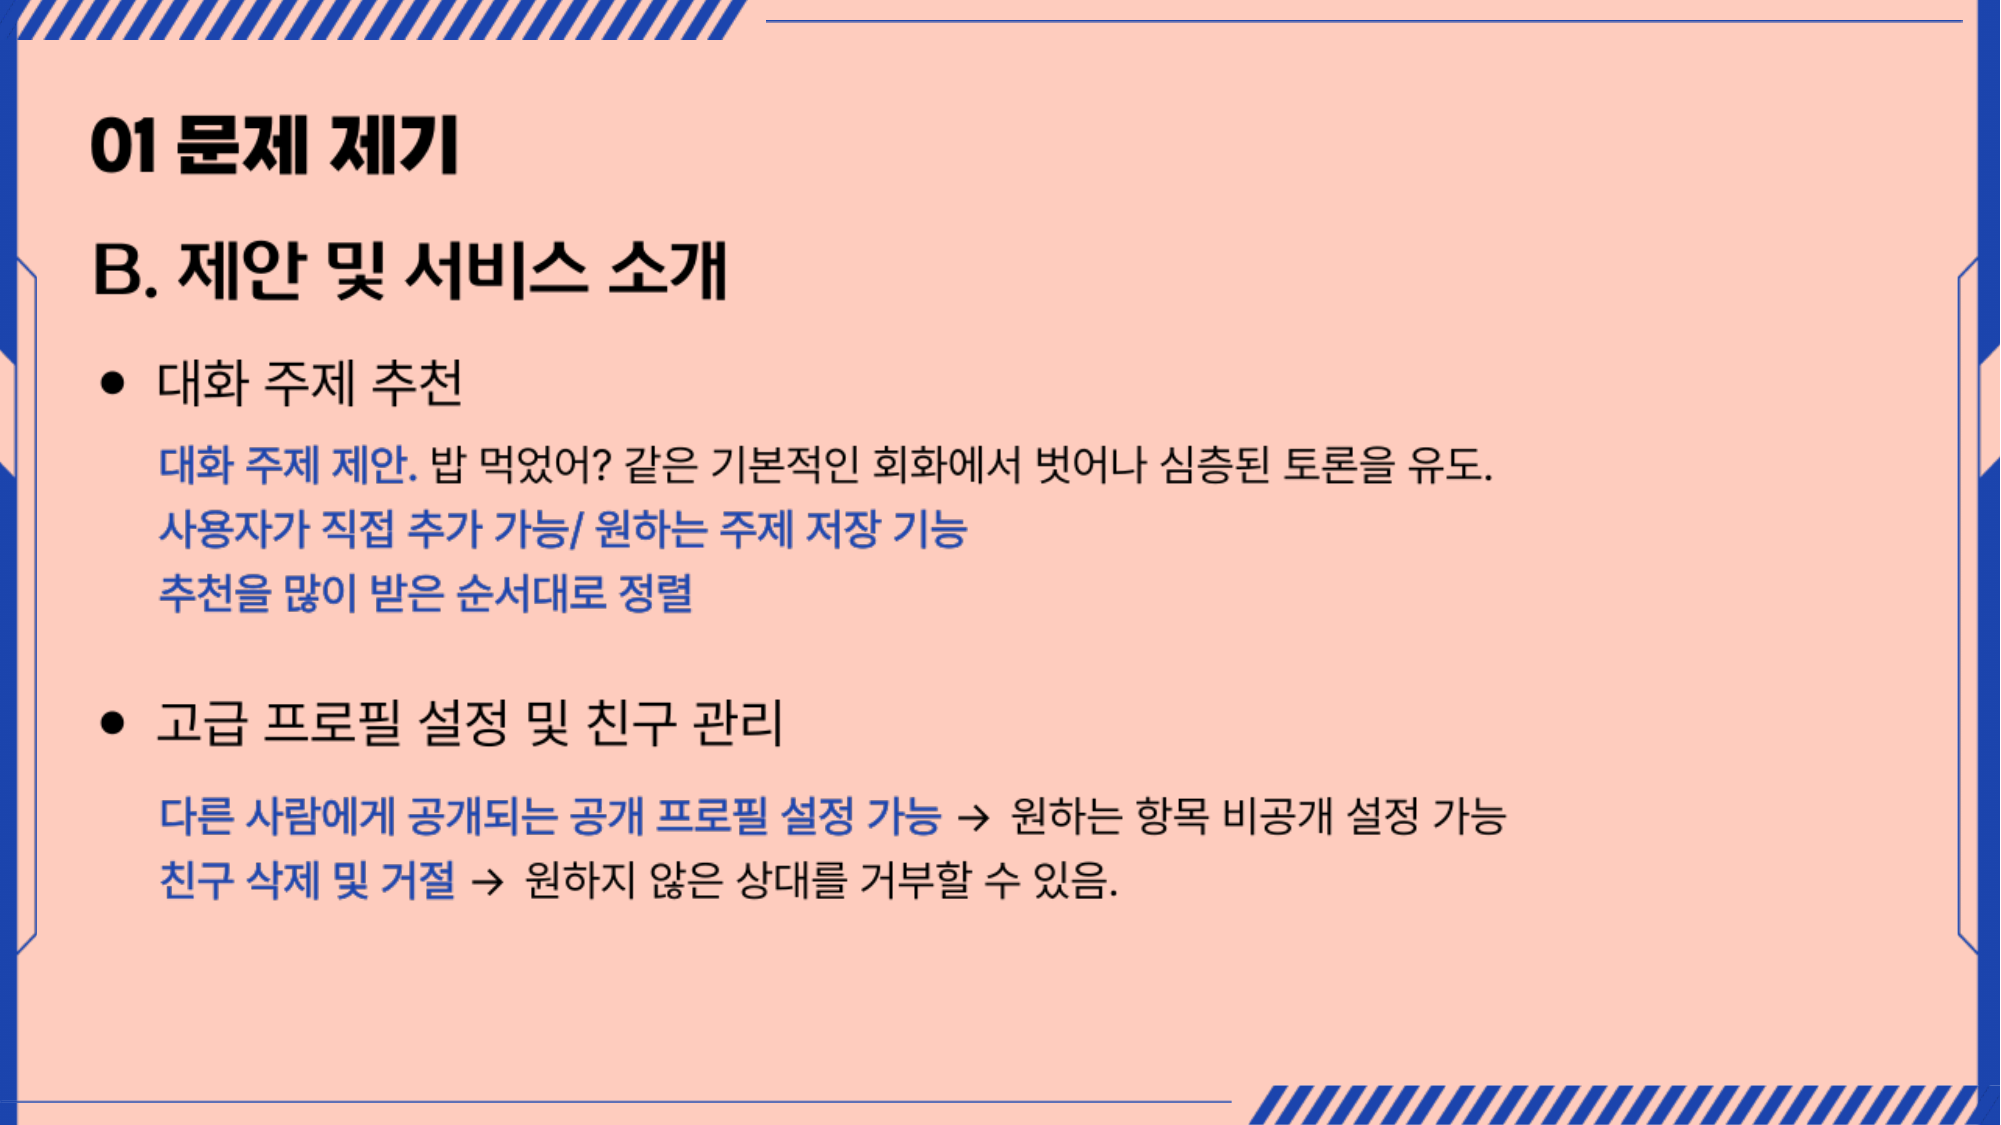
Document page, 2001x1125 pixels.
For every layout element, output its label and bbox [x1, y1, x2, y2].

picture [766, 20, 1963, 24]
text_box [0, 0, 2000, 1125]
picture [1247, 1085, 2000, 1125]
picture [66, 74, 1549, 1078]
picture [0, 1099, 1232, 1103]
picture [0, 0, 749, 40]
